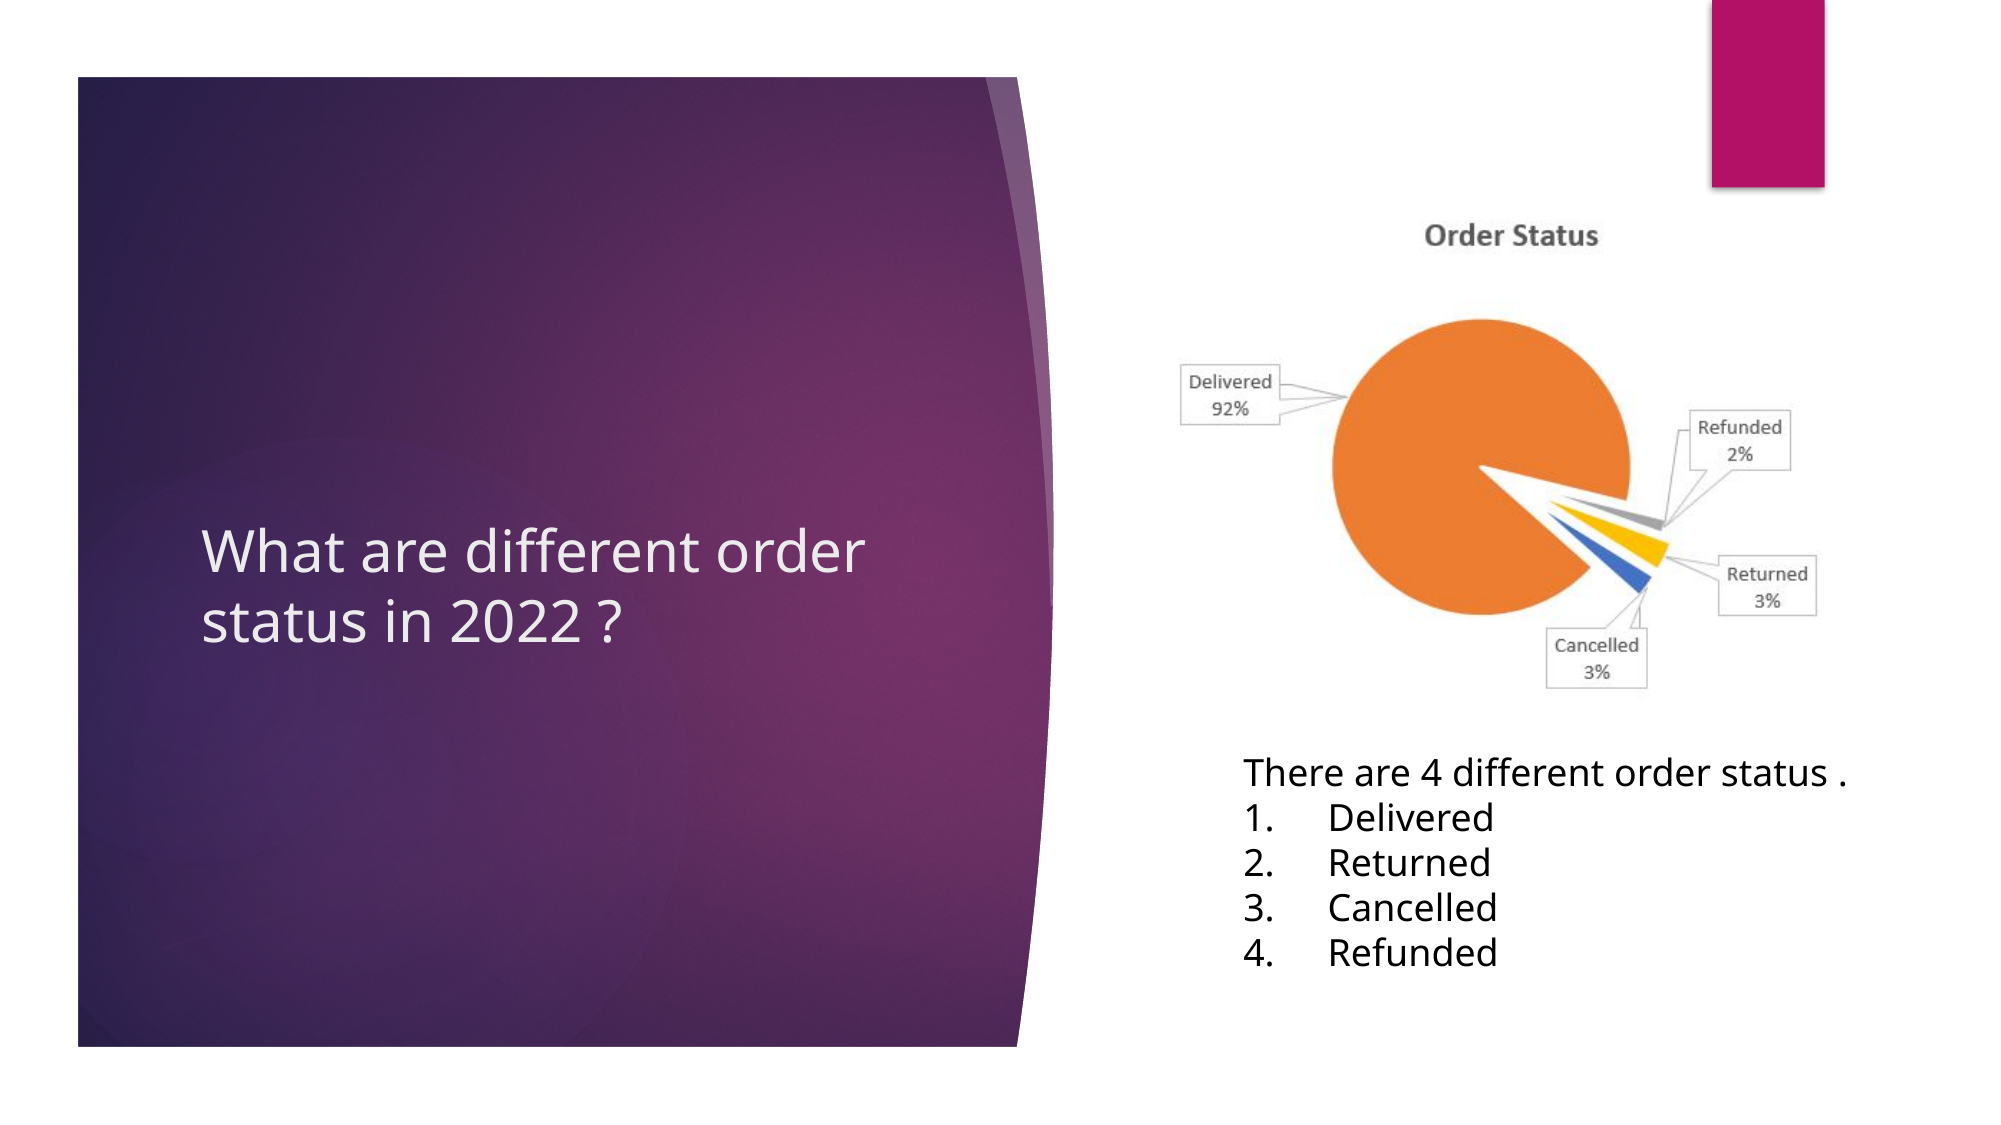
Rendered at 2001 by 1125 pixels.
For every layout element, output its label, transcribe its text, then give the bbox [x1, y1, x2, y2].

title What are different order status in 2022 ? [186, 396, 901, 772]
picture [1110, 209, 1899, 699]
text_box There are 4 different order status . Delivered Returned Cancelled Refunded [1228, 726, 1943, 997]
